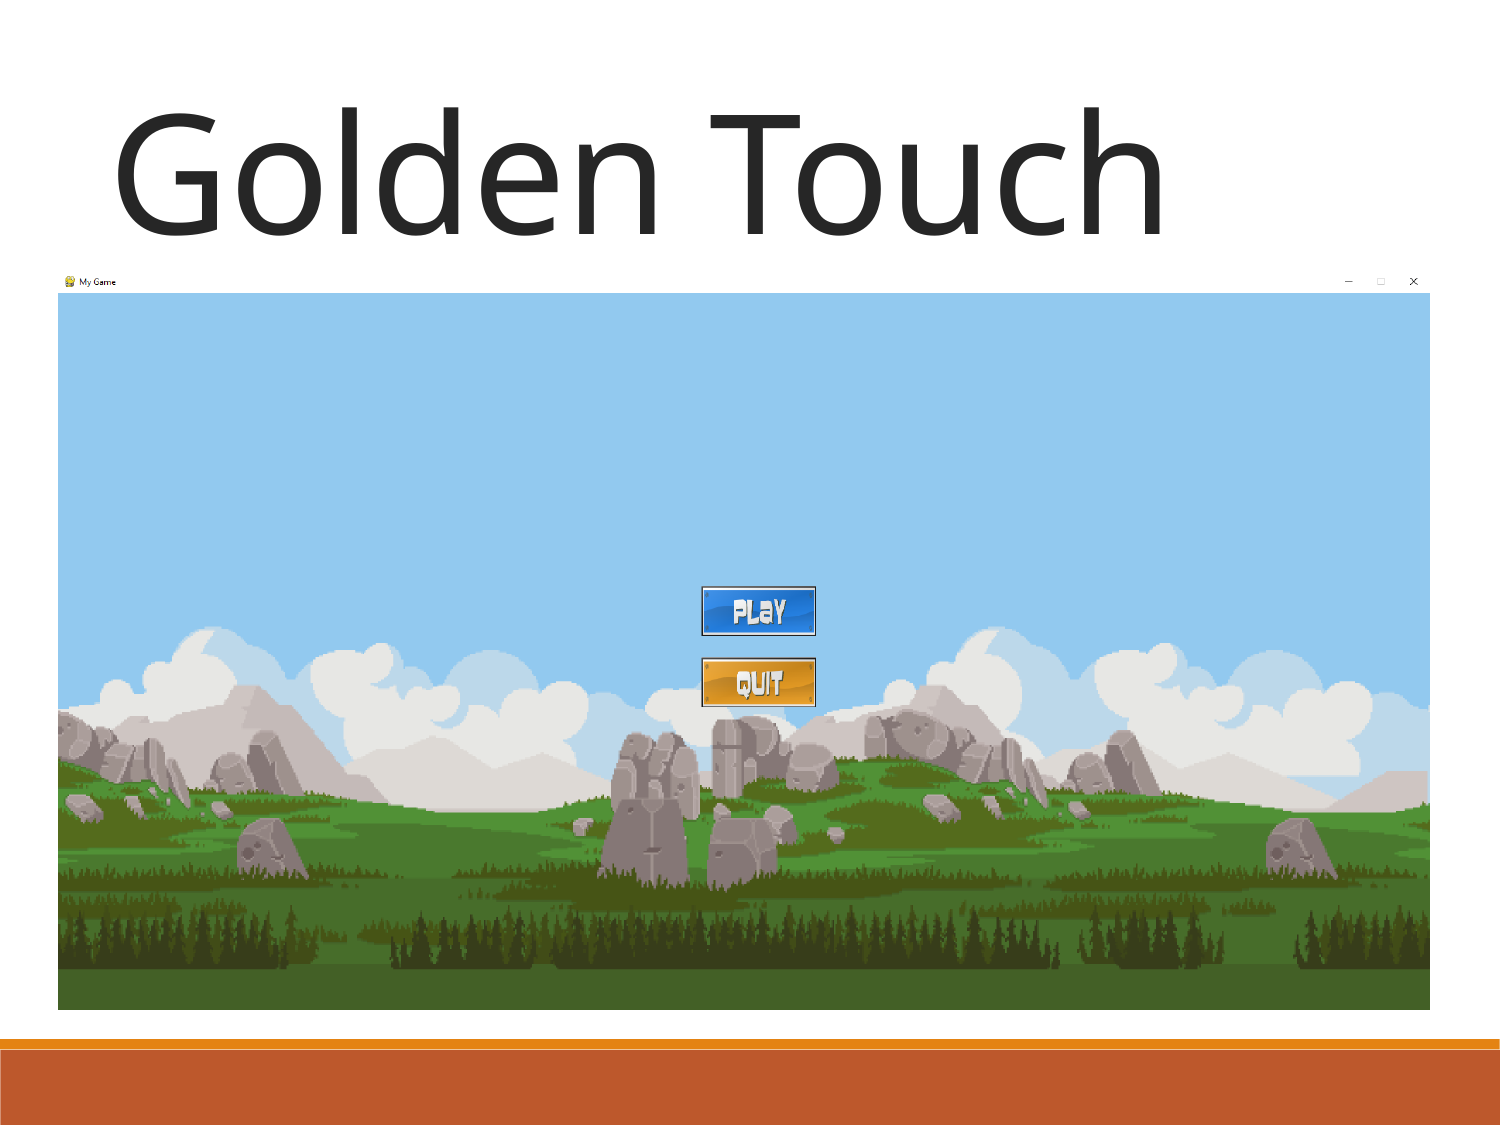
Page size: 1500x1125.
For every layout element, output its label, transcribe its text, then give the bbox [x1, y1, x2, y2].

title Golden Touch [93, 35, 1369, 268]
picture [58, 271, 1431, 1011]
